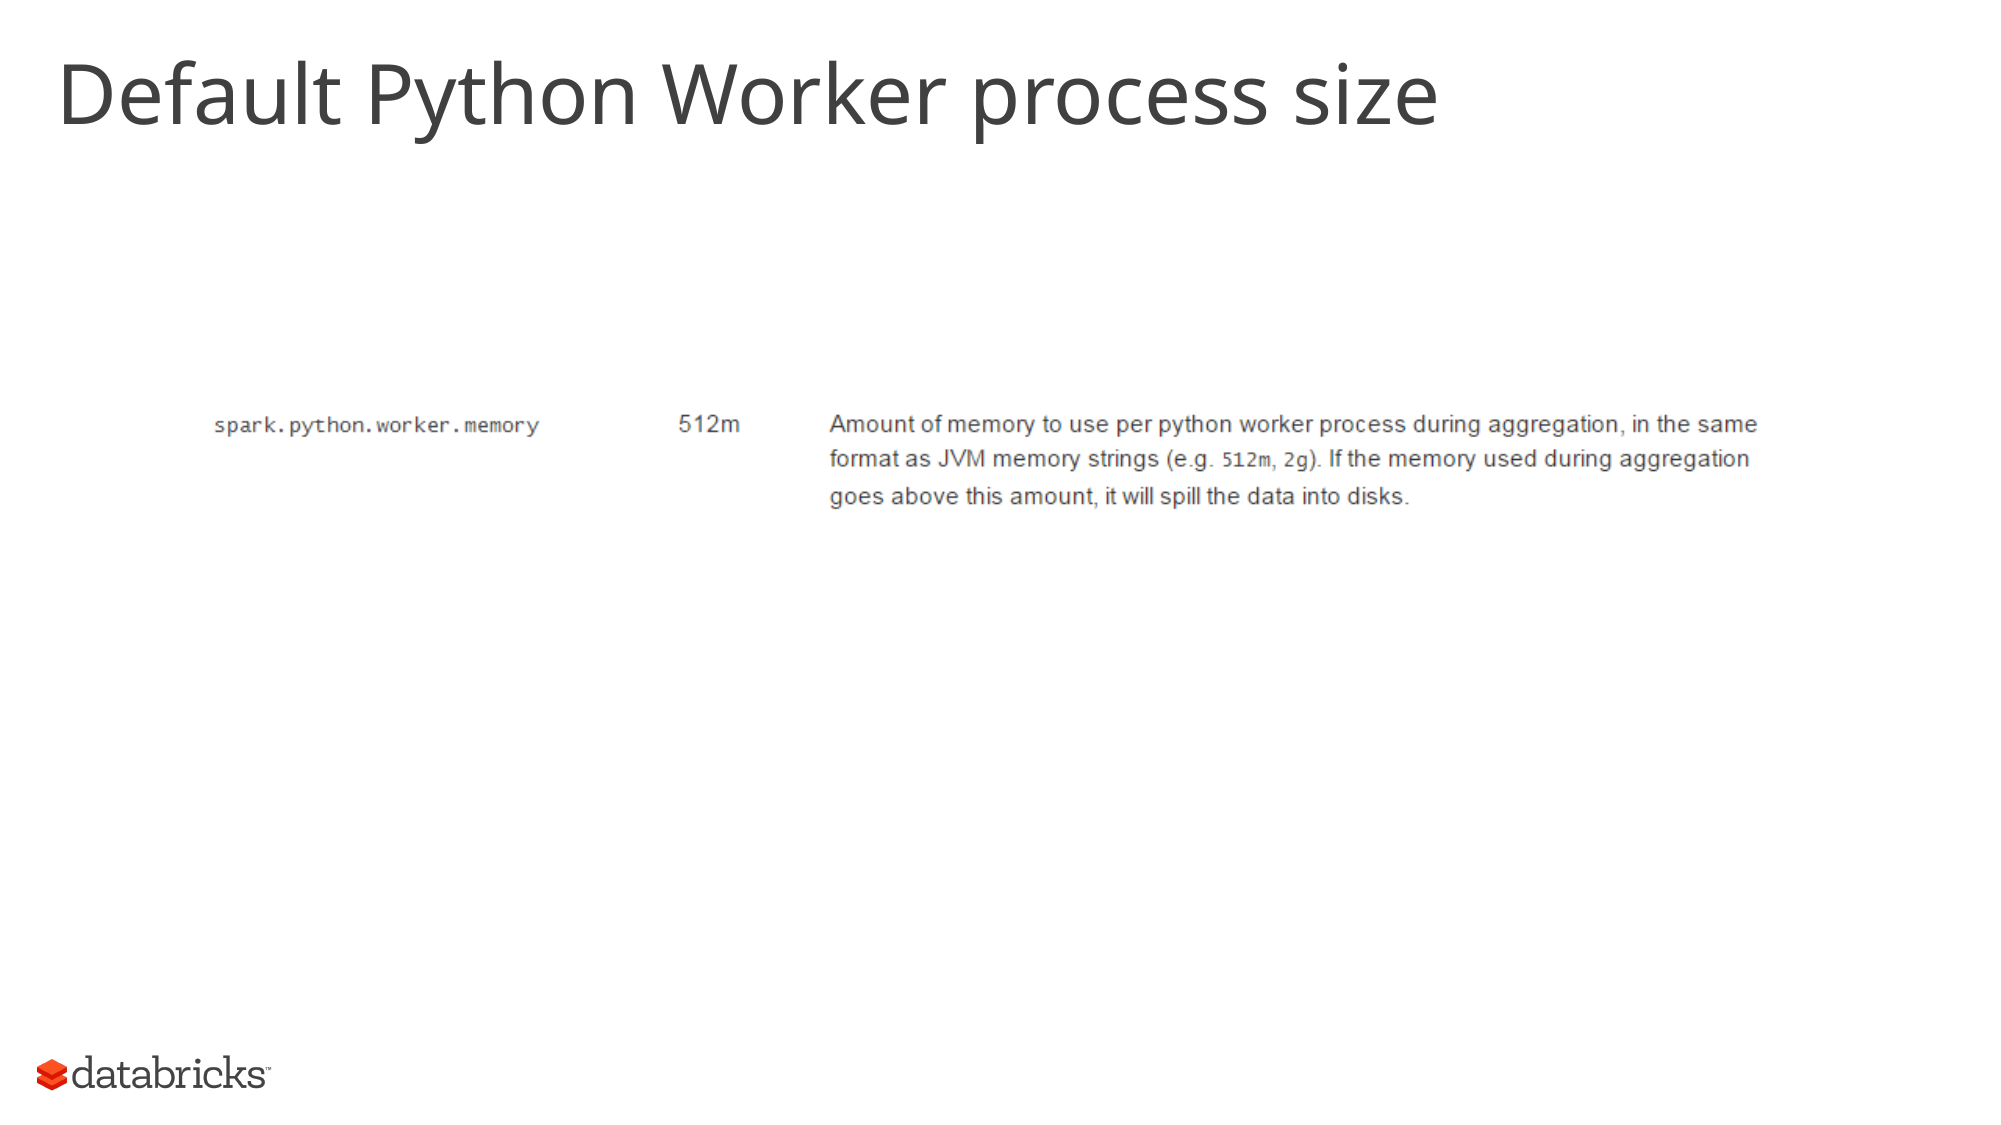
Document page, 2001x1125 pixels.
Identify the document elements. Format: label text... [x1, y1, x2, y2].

picture [32, 1051, 273, 1093]
picture [204, 401, 1776, 518]
title Default Python Worker process size [41, 33, 1900, 175]
